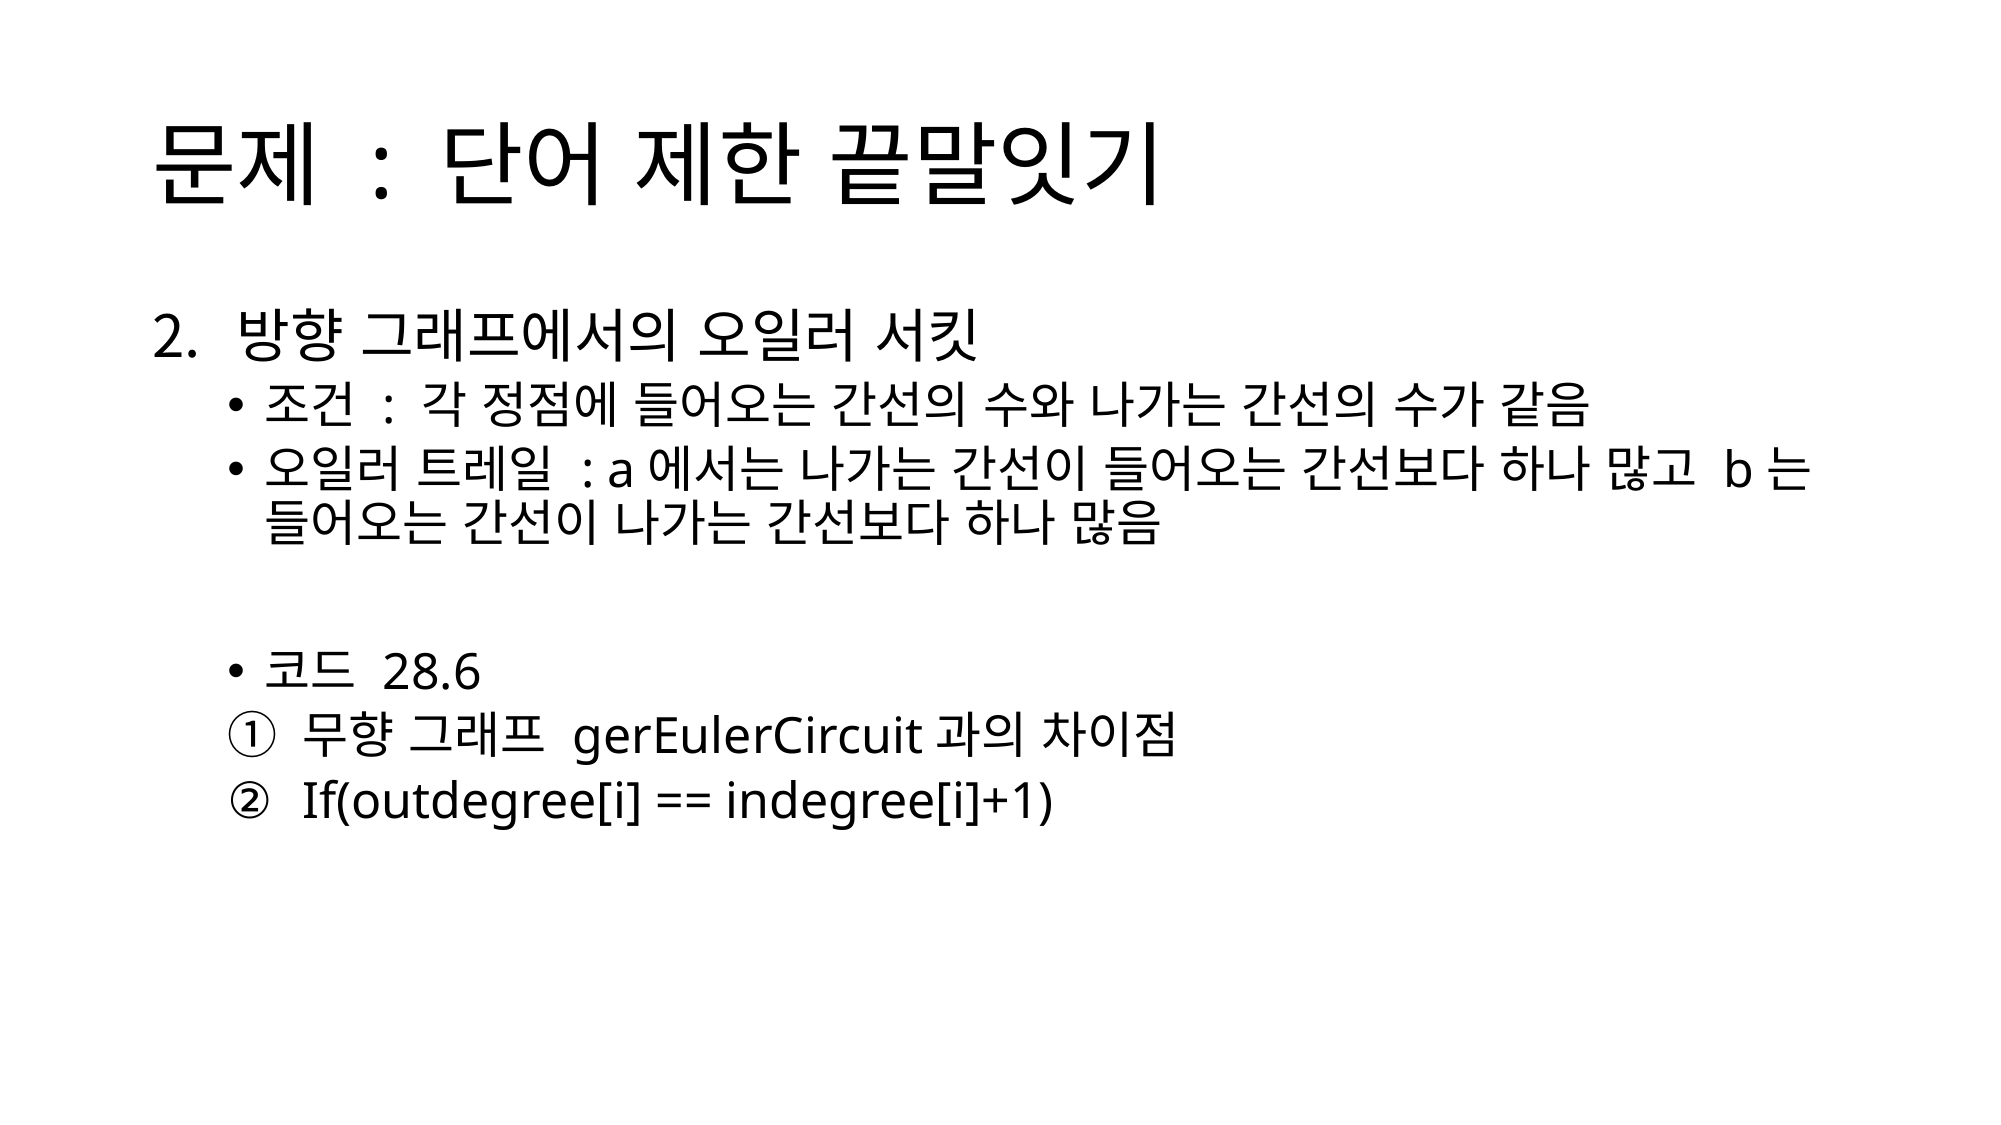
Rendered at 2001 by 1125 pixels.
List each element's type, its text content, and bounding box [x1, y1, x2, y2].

title 문제 : 단어 제한 끝말잇기 [137, 59, 1863, 278]
list 방향 그래프에서의 오일러 서킷 조건 : 각 정점에 들어오는 간선의 수와 나가는 간선의 수가 같음 오일러 트레일 : a에서는 나가는 간선이 들어오는 간선보다 하나 많고 b는 들어오는 간선이 나가는 간선보다 하나 많음 코드 28.6 무향 그래프 gerEulerCircuit과의 차이점 If(outdegree[i] == indegree[i]+1) [137, 299, 1863, 1125]
